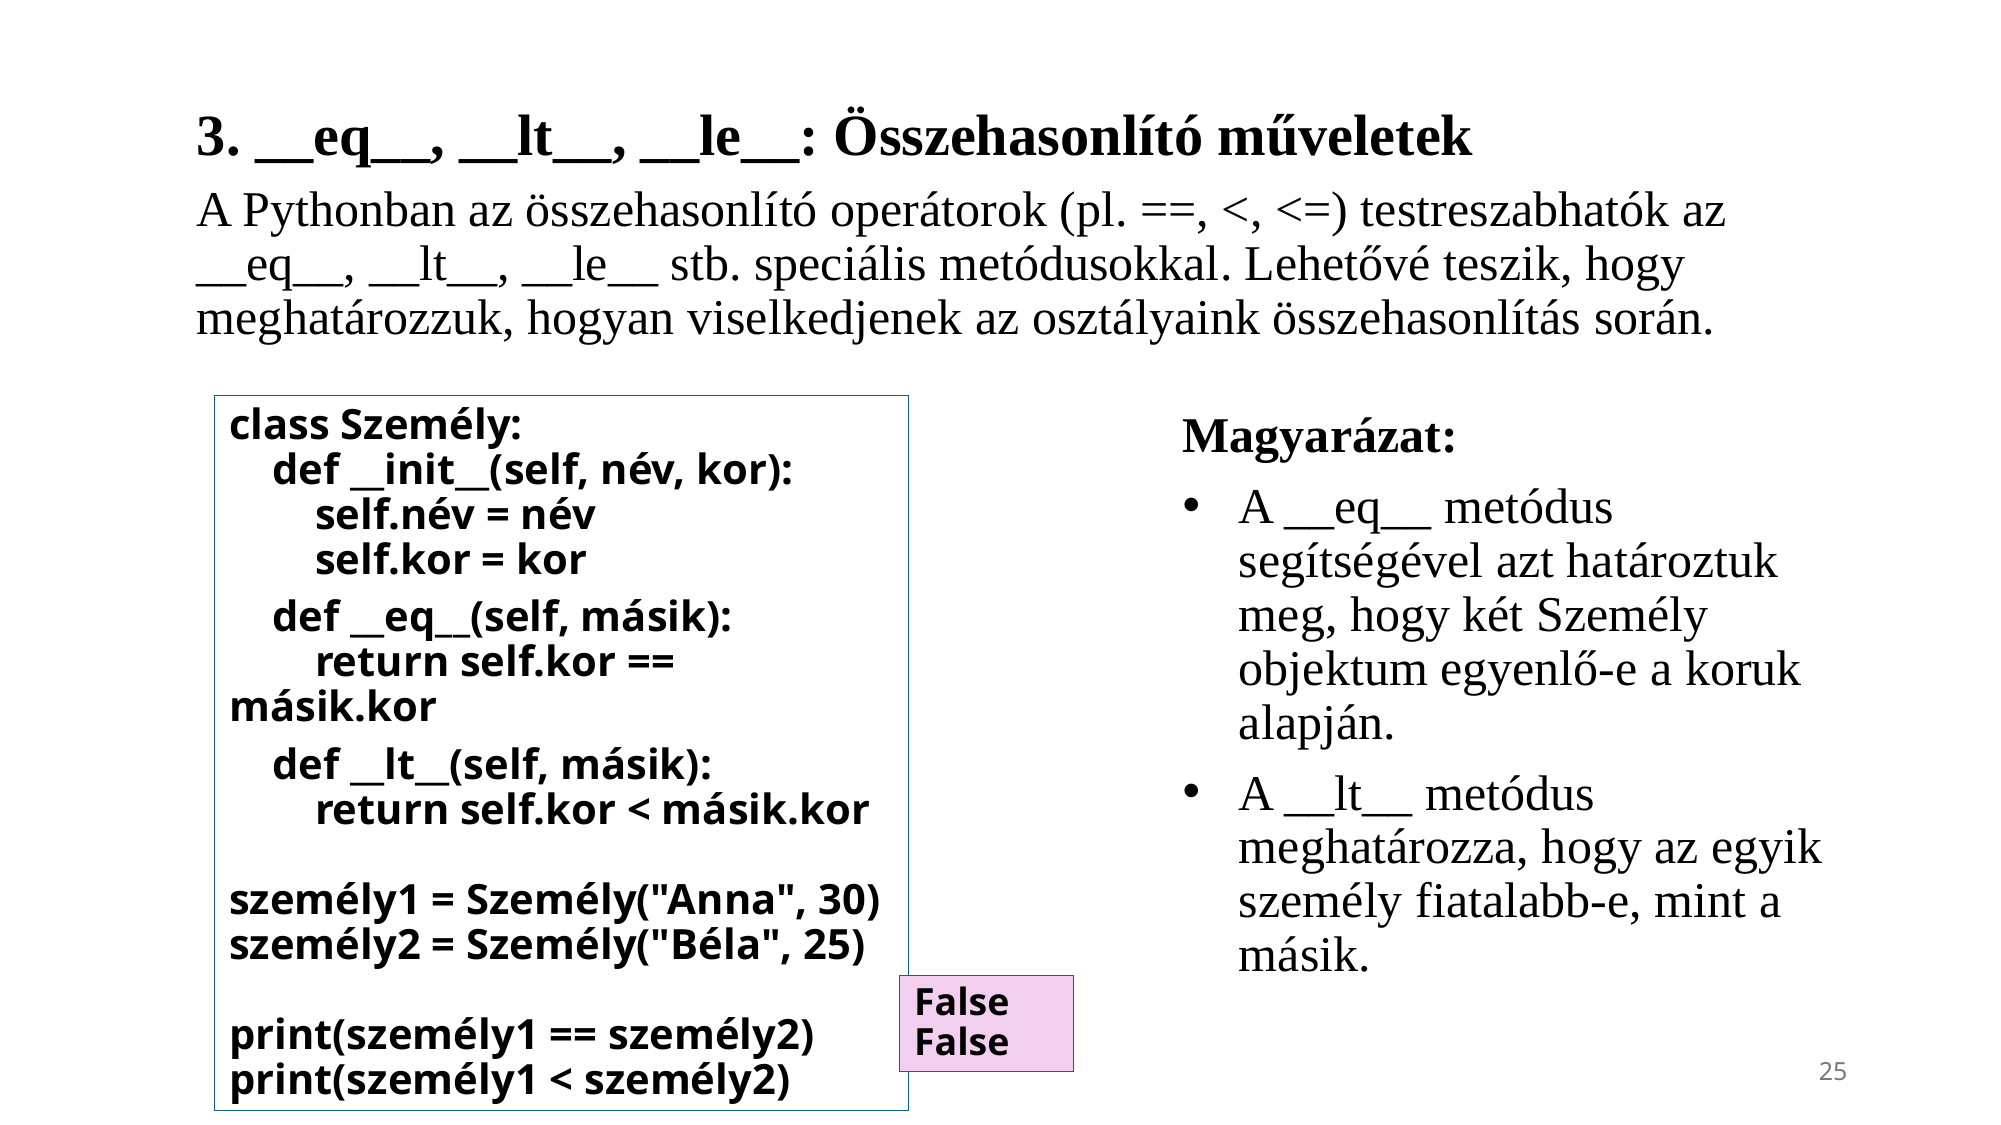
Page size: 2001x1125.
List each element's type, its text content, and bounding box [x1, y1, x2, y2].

text_box Magyarázat: A __eq__ metódus segítségével azt határoztuk meg, hogy két Személy objektum egyenlő-e a koruk alapján. A __lt__ metódus meghatározza, hogy az egyik személy fiatalabb-e, mint a másik. [1167, 402, 1863, 991]
text_box False False [899, 975, 1074, 1072]
slide_number 25 [1412, 1042, 1863, 1103]
text_box 3. __eq__, __lt__, __le__: Összehasonlító műveletek A Pythonban az összehasonlító operátorok (pl. ==, <, <=) testreszabhatók az __eq__, __lt__, __le__ stb. speciális metódusokkal. Lehetővé teszik, hogy meghatározzuk, hogyan viselkedjenek az osztályaink összehasonlítás során. [182, 84, 1761, 353]
text_box class Személy: def __init__(self, név, kor): self.név = név self.kor = kor def __eq__(self, másik): return self.kor == másik.kor def __lt__(self, másik): return self.kor < másik.kor személy1 = Személy("Anna", 30) személy2 = Személy("Béla", 25) print(személy1 == személy2) print(személy1 < személy2) [214, 395, 909, 1111]
